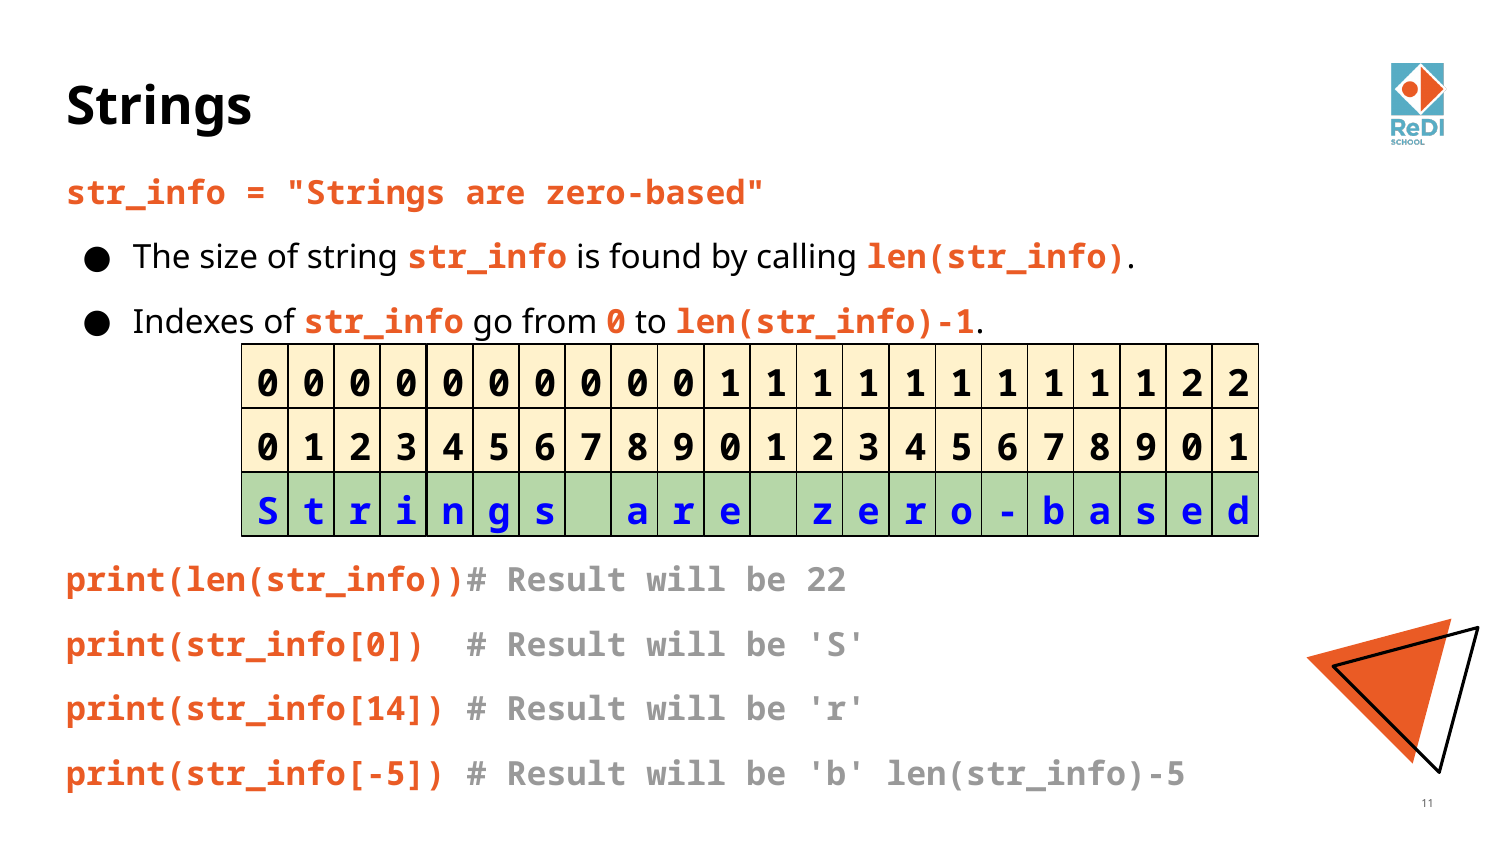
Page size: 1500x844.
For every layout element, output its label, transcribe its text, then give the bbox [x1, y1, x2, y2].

list str_info = "Strings are zero-based" The size of string str_info is found by calling len(str_info). Indexes of str_info go from 0 to len(str_info)-1. print(len(str_info)) # Result will be 22 print(str_info[0]) # Result will be 'S' print(str_info[14]) # Result will be 'r' print(str_info[-5]) # Result will be 'b' len(str_info)-5 [51, 150, 1449, 810]
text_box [1330, 597, 1500, 741]
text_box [241, 343, 1259, 536]
picture [1391, 63, 1447, 145]
title Strings [51, 56, 1388, 150]
slide_number ‹#› [1388, 781, 1449, 827]
